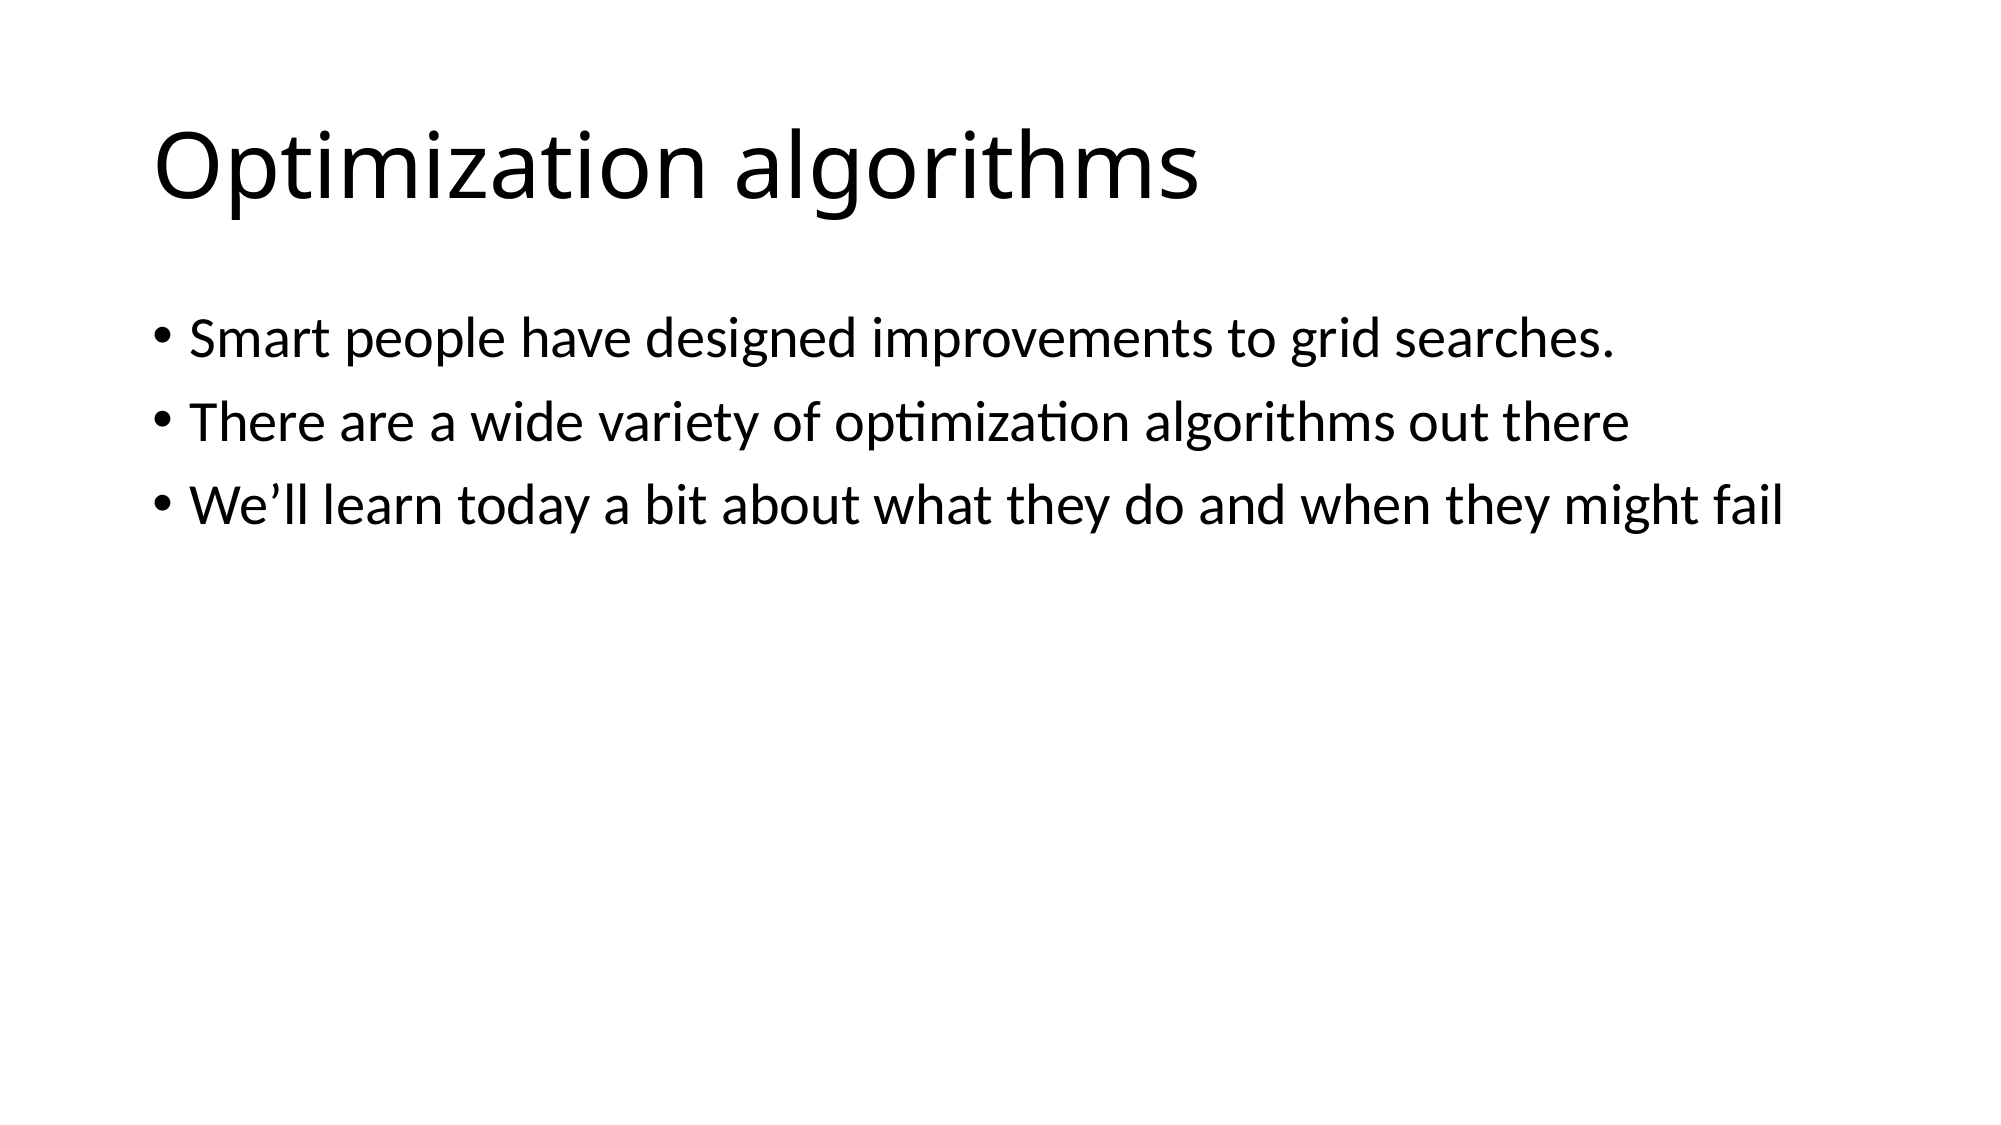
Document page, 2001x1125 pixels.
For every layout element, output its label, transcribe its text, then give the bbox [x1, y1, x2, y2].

list Smart people have designed improvements to grid searches. There are a wide variety of optimization algorithms out there We’ll learn today a bit about what they do and when they might fail [137, 299, 1863, 1014]
title Optimization algorithms [137, 59, 1863, 278]
